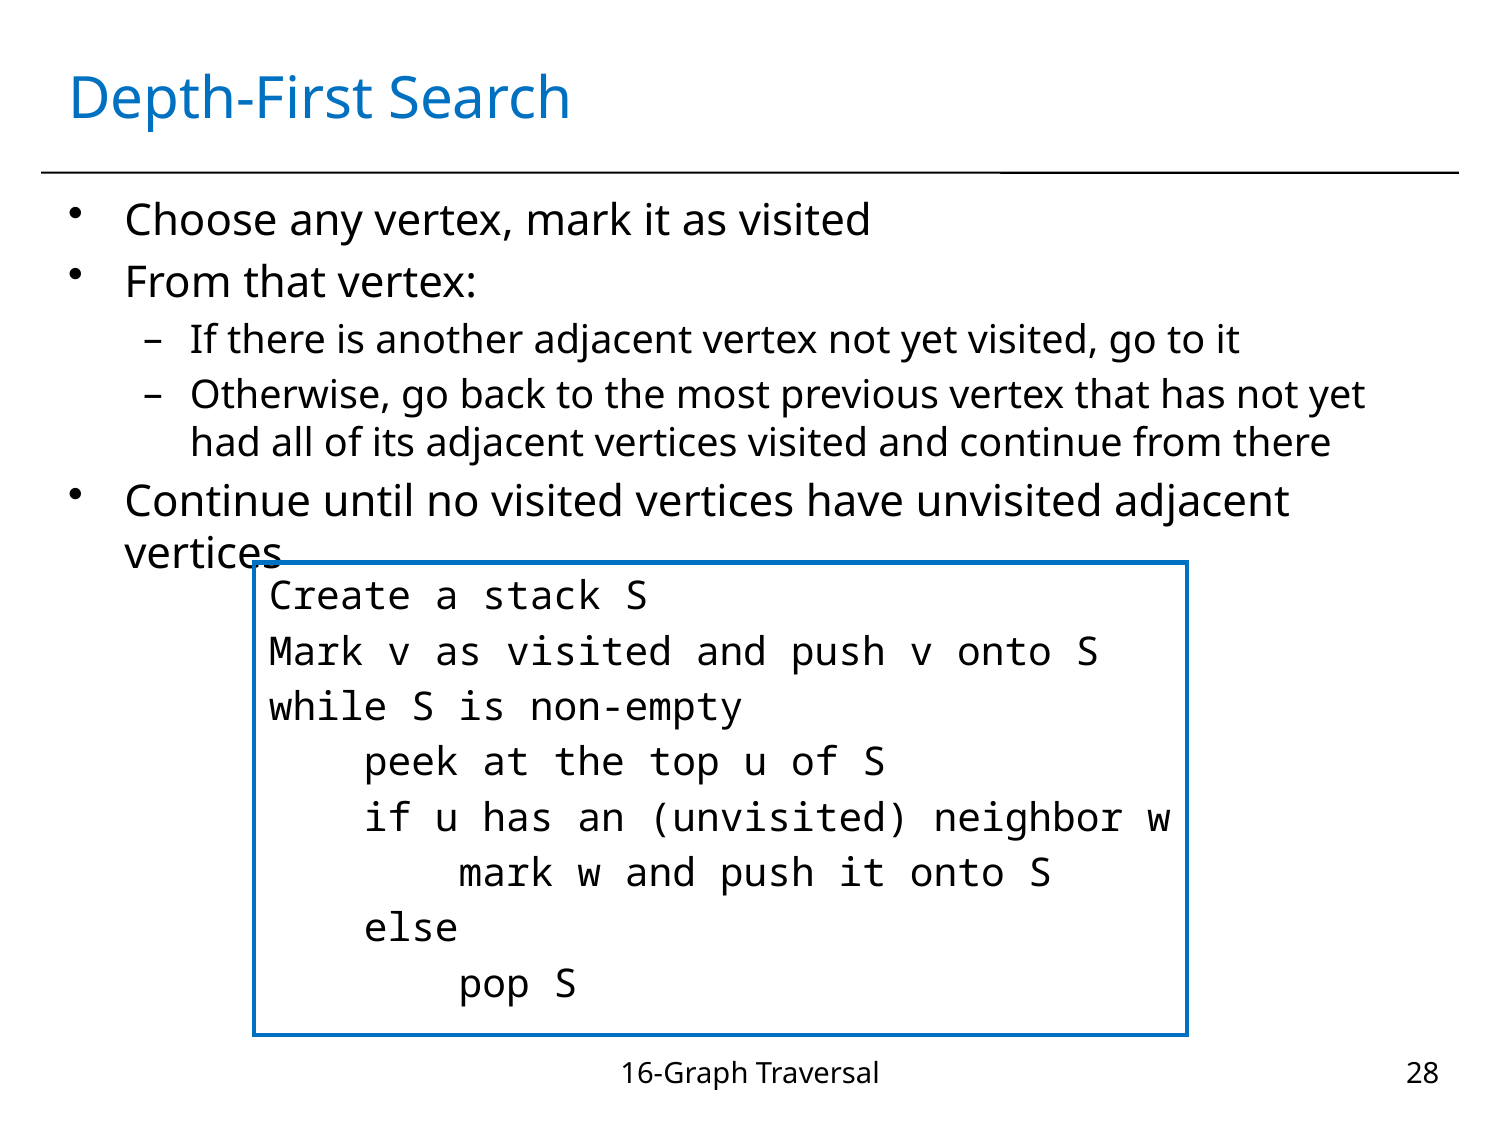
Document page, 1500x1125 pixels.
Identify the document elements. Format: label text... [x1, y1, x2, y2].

text_box Create a stack S Mark v as visited and push v onto S while S is non-empty peek at the top u of S if u has an (unvisited) neighbor w mark w and push it onto S else pop S [253, 562, 1187, 1035]
list Choose any vertex, mark it as visited From that vertex: If there is another adjacent vertex not yet visited, go to it Otherwise, go back to the most previous vertex that has not yet had all of its adjacent vertices visited and continue from there Continue until no visited vertices have unvisited adjacent vertices [52, 184, 1448, 1024]
footer 16-Graph Traversal [502, 1046, 999, 1125]
slide_number 28 [1104, 1046, 1455, 1125]
title Depth-First Search [52, 30, 1448, 159]
